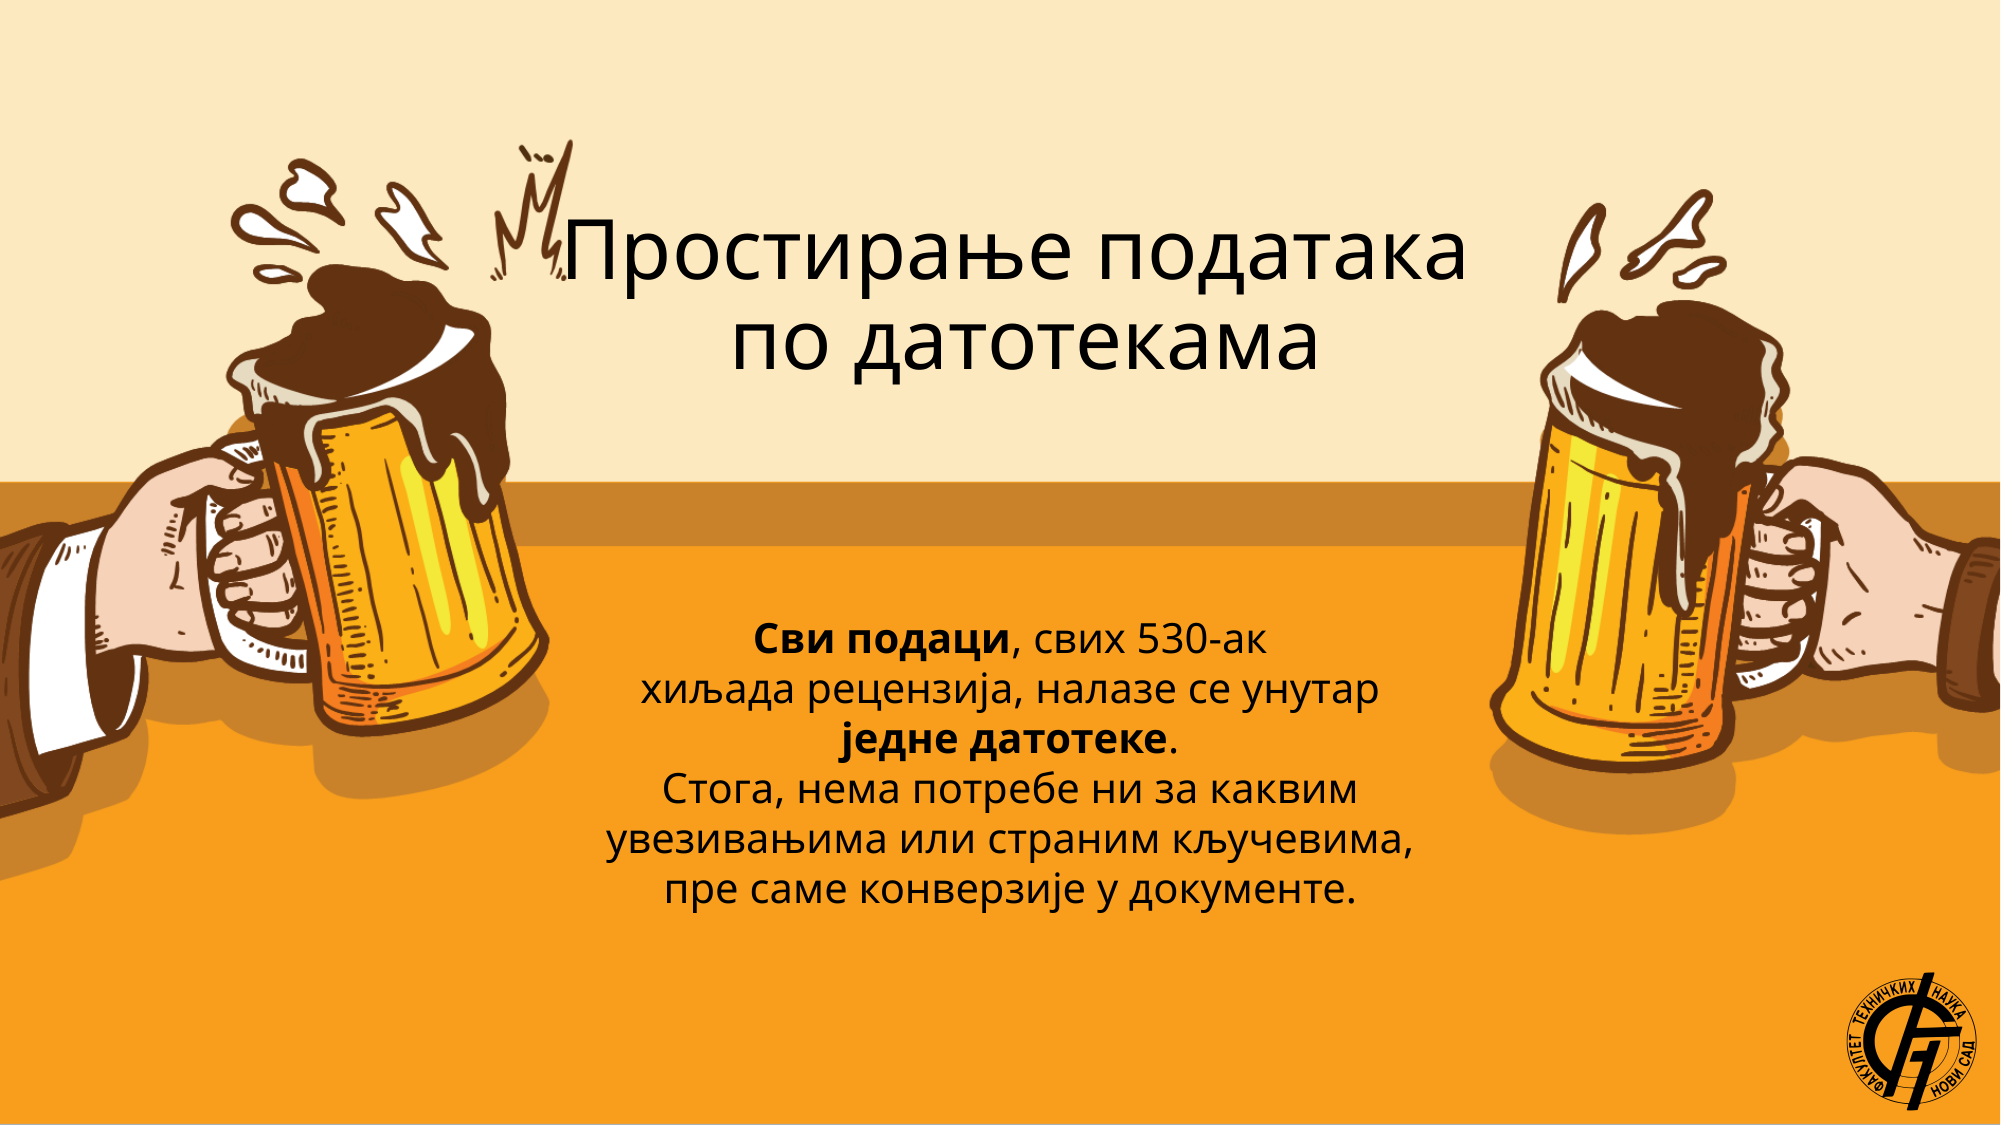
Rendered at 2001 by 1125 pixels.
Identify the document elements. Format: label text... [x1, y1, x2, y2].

text_box Сви подаци, свих 530-ак хиљада рецензија, налазе се унутар једне датотеке. Стога, нема потребе ни за каквим увезивањима или страним кључевима, пре саме конверзије у документе. [565, 604, 1456, 920]
picture [0, 0, 2001, 1125]
title Простирање података по датотекама [487, 188, 1565, 407]
